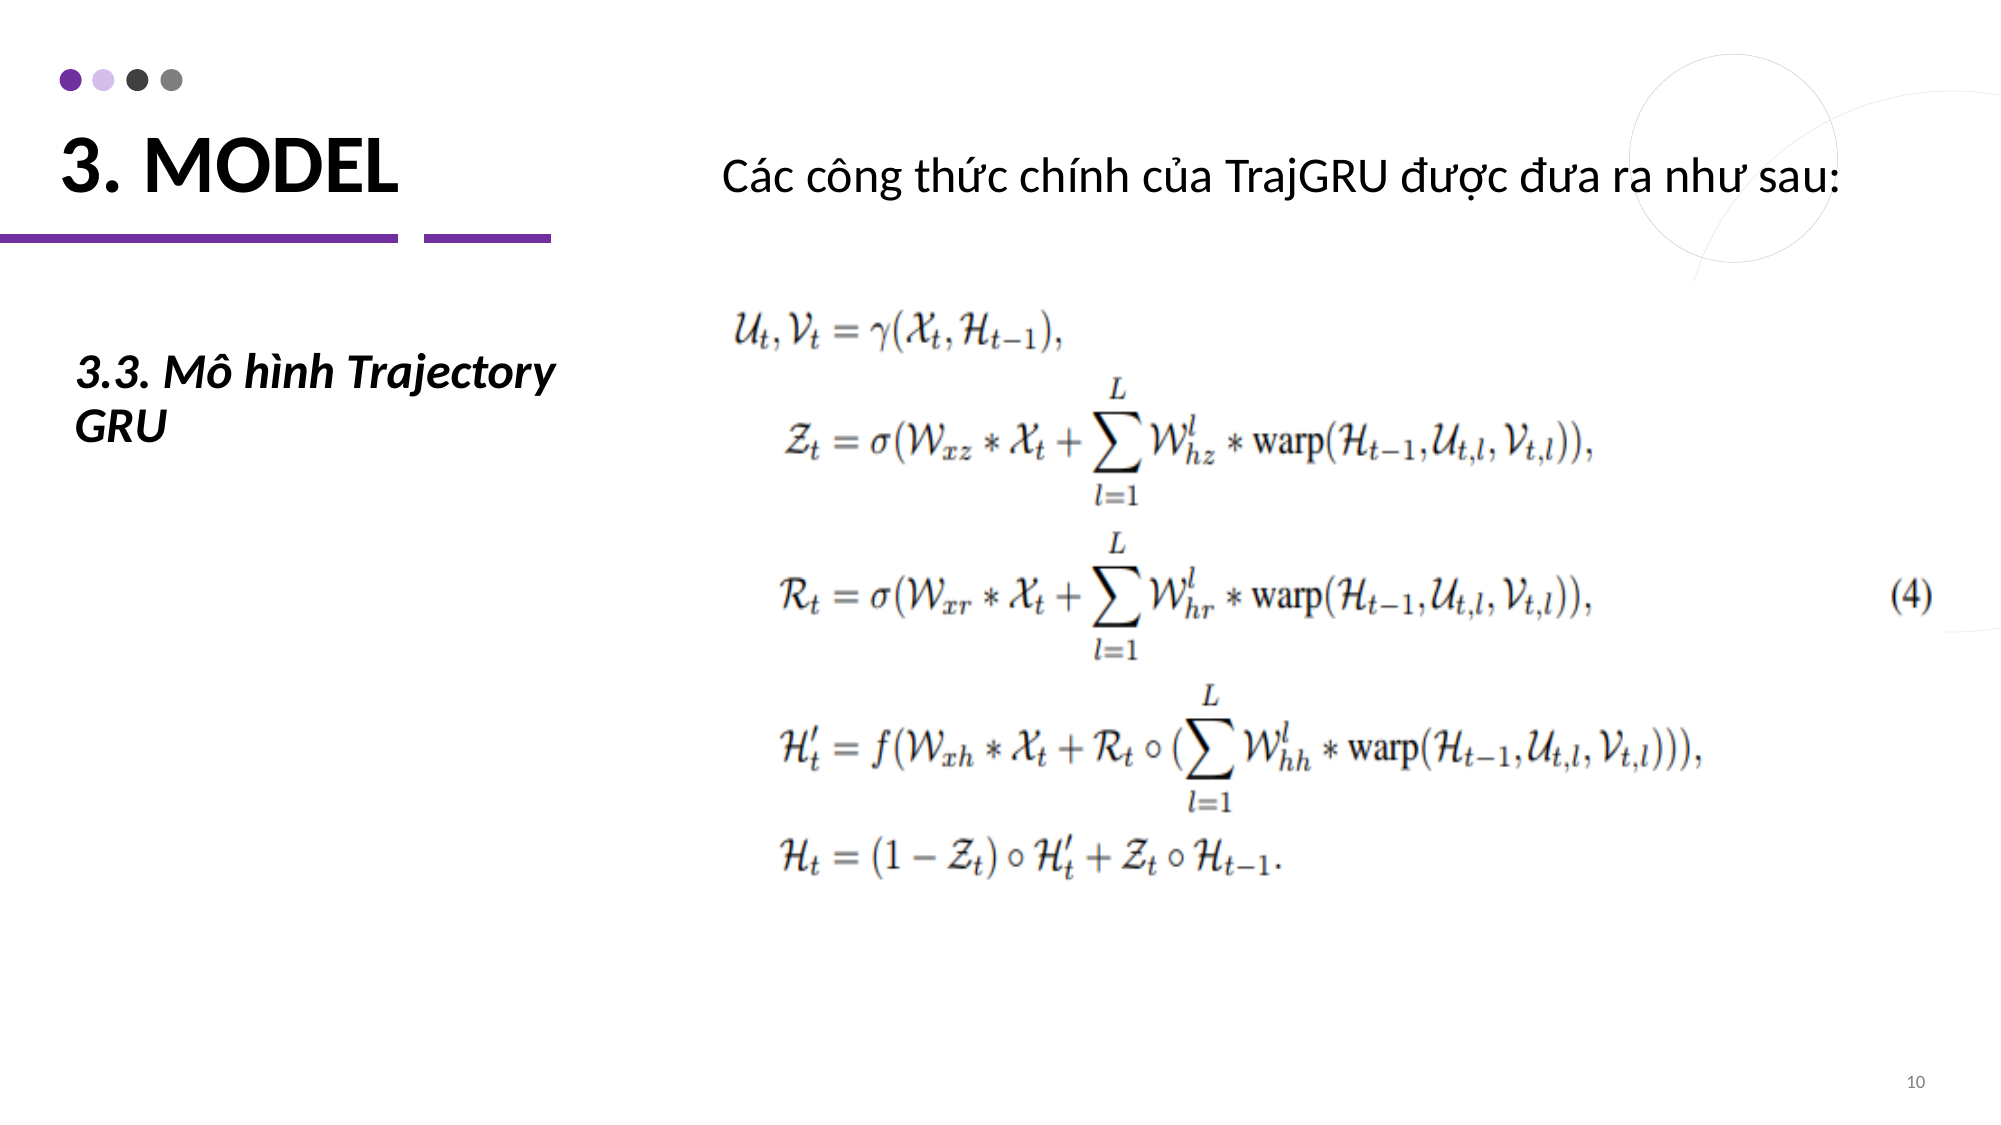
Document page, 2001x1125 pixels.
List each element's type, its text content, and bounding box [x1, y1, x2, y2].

title 3. model [59, 40, 586, 211]
list 3.3. Mô hình Trajectory GRU [59, 337, 586, 963]
slide_number 10 [1490, 1060, 1941, 1102]
text_box Các công thức chính của TrajGRU được đưa ra như sau: [708, 134, 1858, 210]
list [723, 282, 1941, 891]
